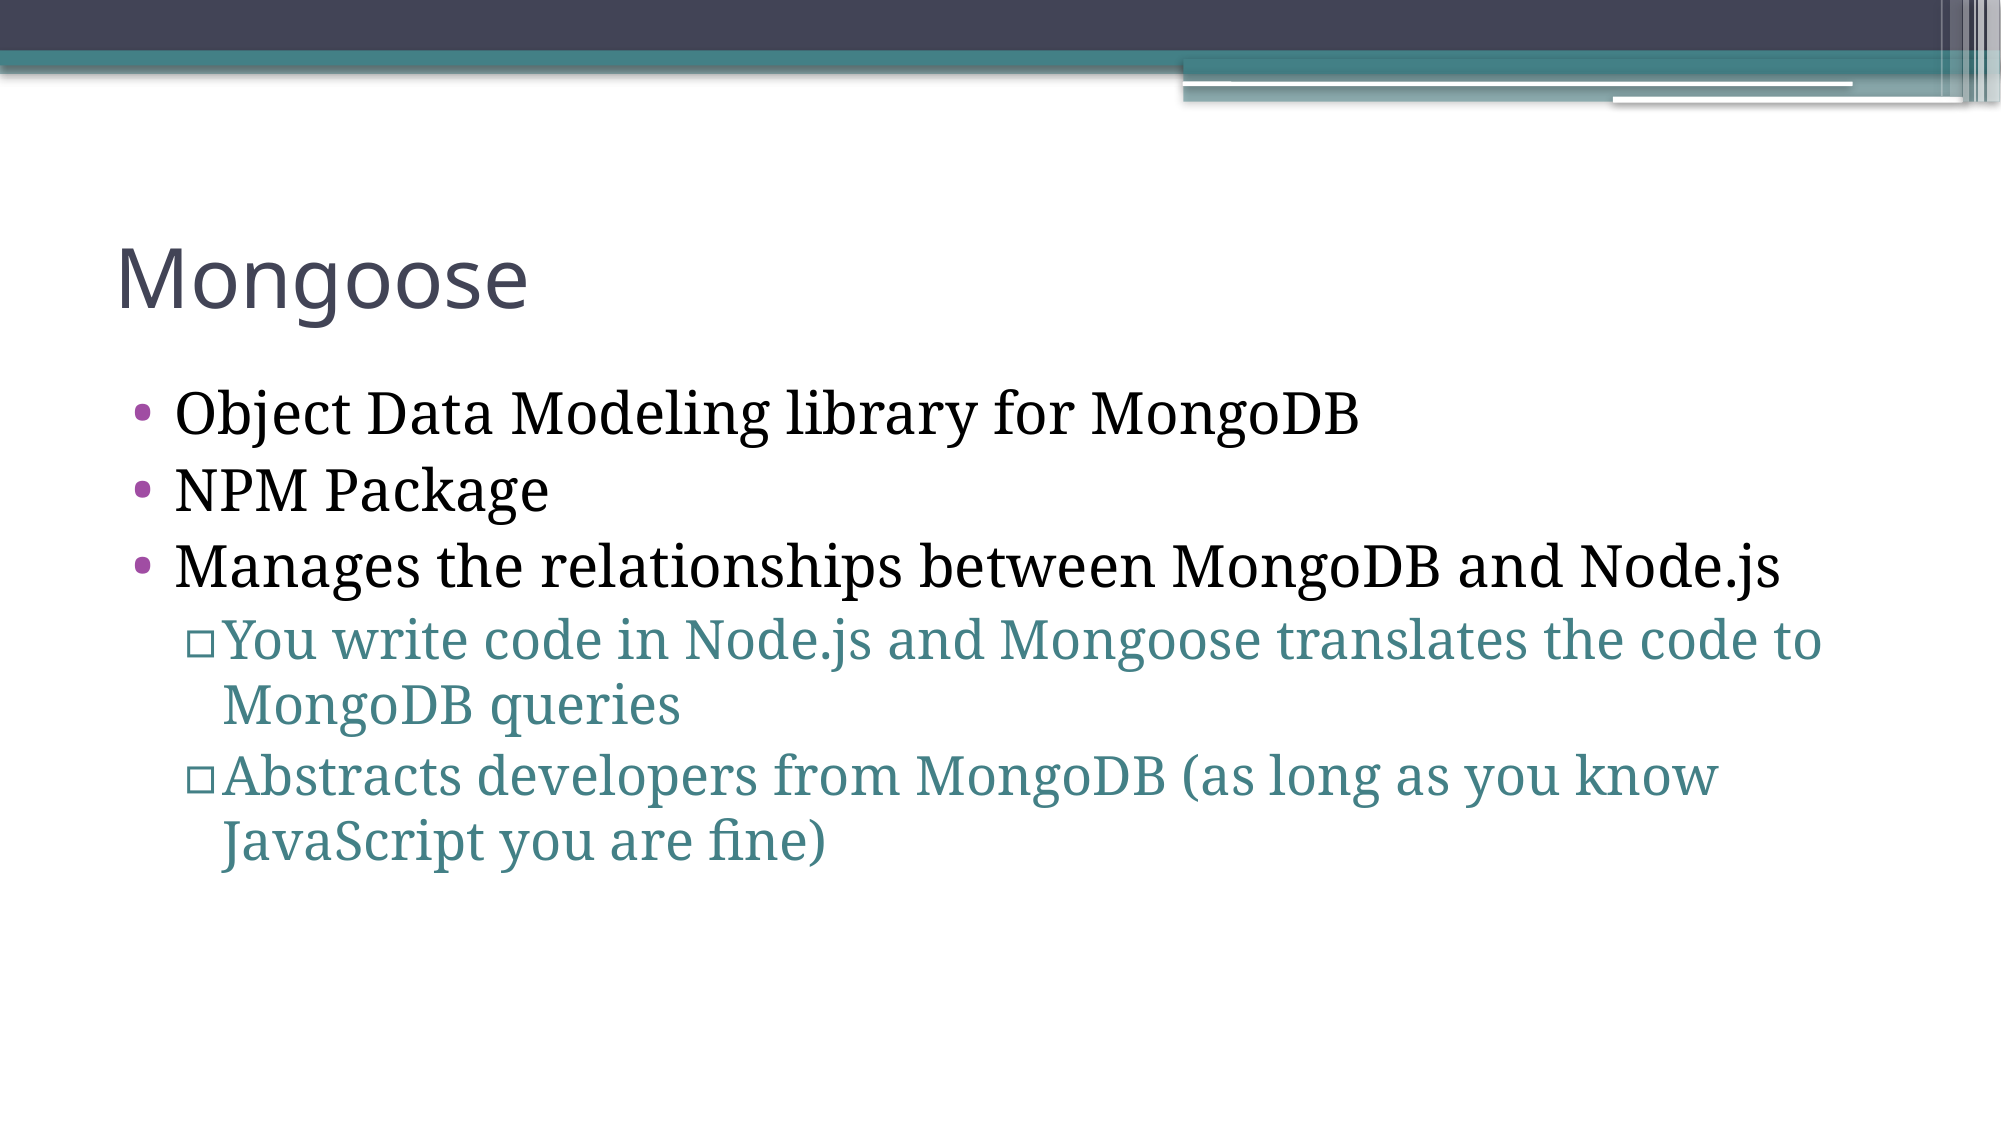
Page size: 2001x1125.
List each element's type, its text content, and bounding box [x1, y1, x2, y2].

list Object Data Modeling library for MongoDB NPM Package Manages the relationships between MongoDB and Node.js You write code in Node.js and Mongoose translates the code to MongoDB queries Abstracts developers from MongoDB (as long as you know JavaScript you are fine) [99, 368, 1900, 1079]
title Mongoose [99, 187, 1900, 363]
